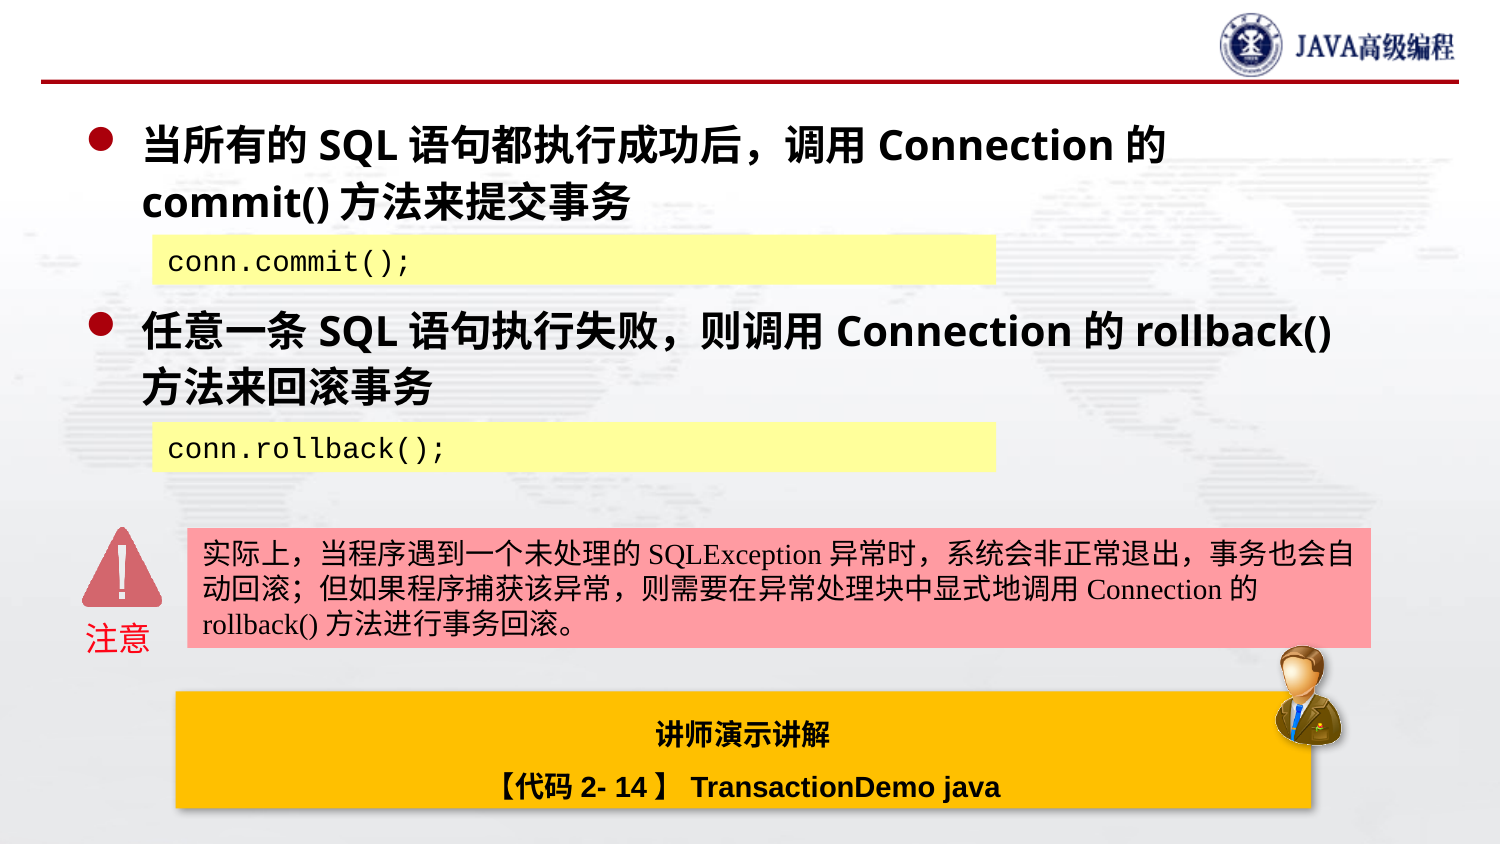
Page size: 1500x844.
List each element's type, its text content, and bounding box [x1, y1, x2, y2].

picture [0, 0, 1500, 844]
text_box conn.rollback(); [152, 422, 997, 473]
text_box conn.commit(); [152, 234, 997, 285]
text_box 实际上，当程序遇到一个未处理的SQLException异常时，系统会非正常退出，事务也会自动回滚；但如果程序捕获该异常，则需要在异常处理块中显式地调用Connection的rollback()方法进行事务回滚。 [187, 528, 1371, 648]
text_box 注意 [70, 609, 176, 666]
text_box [175, 632, 1348, 809]
list 当所有的SQL语句都执行成功后，调用Connection的commit()方法来提交事务 任意一条SQL语句执行失败，则调用Connection的rollback()方法来回滚事务 [70, 105, 1360, 493]
